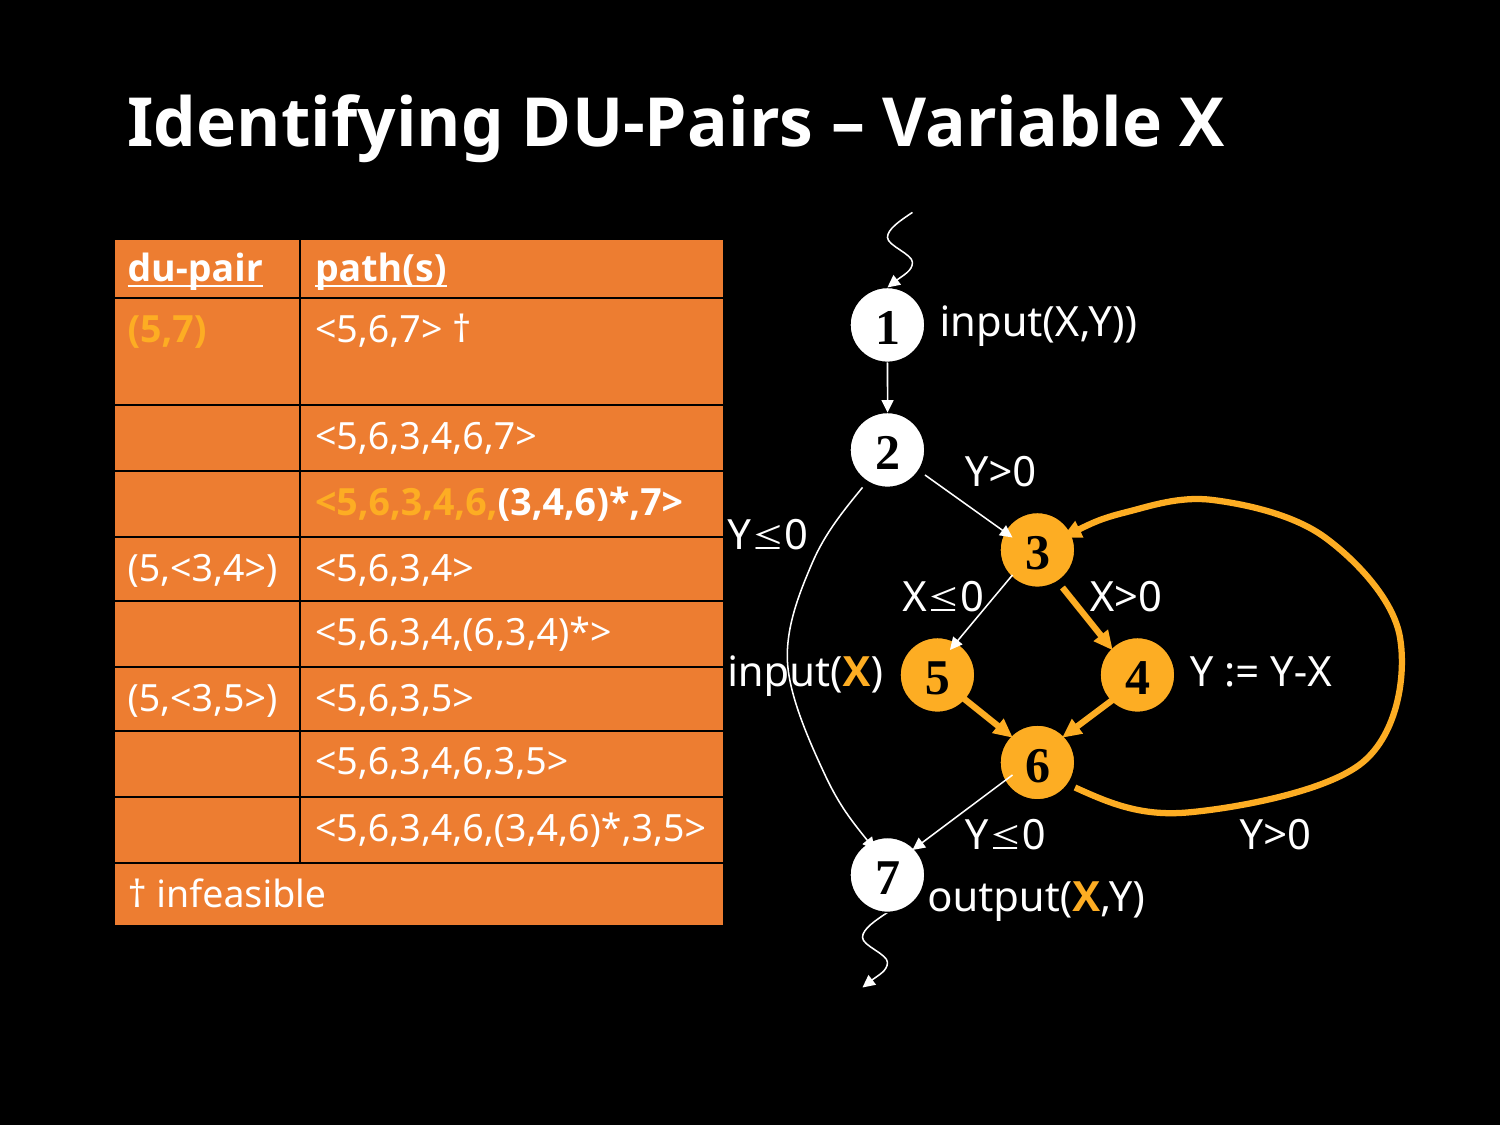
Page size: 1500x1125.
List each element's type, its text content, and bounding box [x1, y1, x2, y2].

text_box [881, 362, 894, 412]
text_box input(X) [868, 637, 899, 703]
text_box 2 [849, 412, 925, 488]
table_cell † infeasible [115, 864, 723, 925]
text_box 7 [849, 837, 925, 913]
table_cell [115, 602, 299, 666]
text_box input(X) [712, 637, 795, 703]
table_cell [115, 406, 299, 470]
table_cell <5,6,3,4,6,3,5> [301, 732, 723, 796]
text_box [887, 212, 913, 287]
text_box input(X,Y)) [924, 287, 1213, 353]
table_cell <5,6,7> † [301, 299, 723, 404]
table_cell <5,6,3,4,(6,3,4)*> [301, 602, 723, 666]
table_cell <5,6,3,5> [301, 668, 723, 730]
table_cell <5,6,3,4,6,7> [301, 406, 723, 470]
text_box Y0 [712, 500, 825, 565]
table_cell [115, 472, 299, 536]
text_box Y0 [950, 800, 1063, 862]
table_cell [115, 798, 299, 862]
text_box [925, 474, 1013, 538]
text_box 5 [899, 637, 975, 713]
text_box Y>0 [949, 437, 1088, 503]
text_box 1 [849, 287, 925, 363]
table_header du-pair [115, 240, 299, 297]
text_box output(X,Y) [912, 862, 1188, 928]
text_box [862, 913, 888, 988]
title Identifying DU-Pairs – Variable X [112, 62, 1388, 188]
table_cell <5,6,3,4,6,(3,4,6)*,7> [301, 472, 723, 536]
text_box Y>0 [1224, 800, 1363, 865]
table_cell [115, 732, 299, 796]
text_box X0 [887, 562, 1000, 628]
table_cell <5,6,3,4> [301, 538, 723, 600]
text_box 6 [999, 724, 1075, 800]
text_box [787, 487, 876, 850]
text_box 3 [999, 512, 1075, 588]
table_cell (5,<3,5>) [115, 668, 299, 730]
table_header path(s) [301, 240, 723, 297]
table_cell (5,<3,4>) [115, 538, 299, 600]
text_box [1062, 498, 1403, 814]
table_cell <5,6,3,4,6,(3,4,6)*,3,5> [301, 798, 723, 862]
table_cell (5,7) [115, 299, 299, 404]
